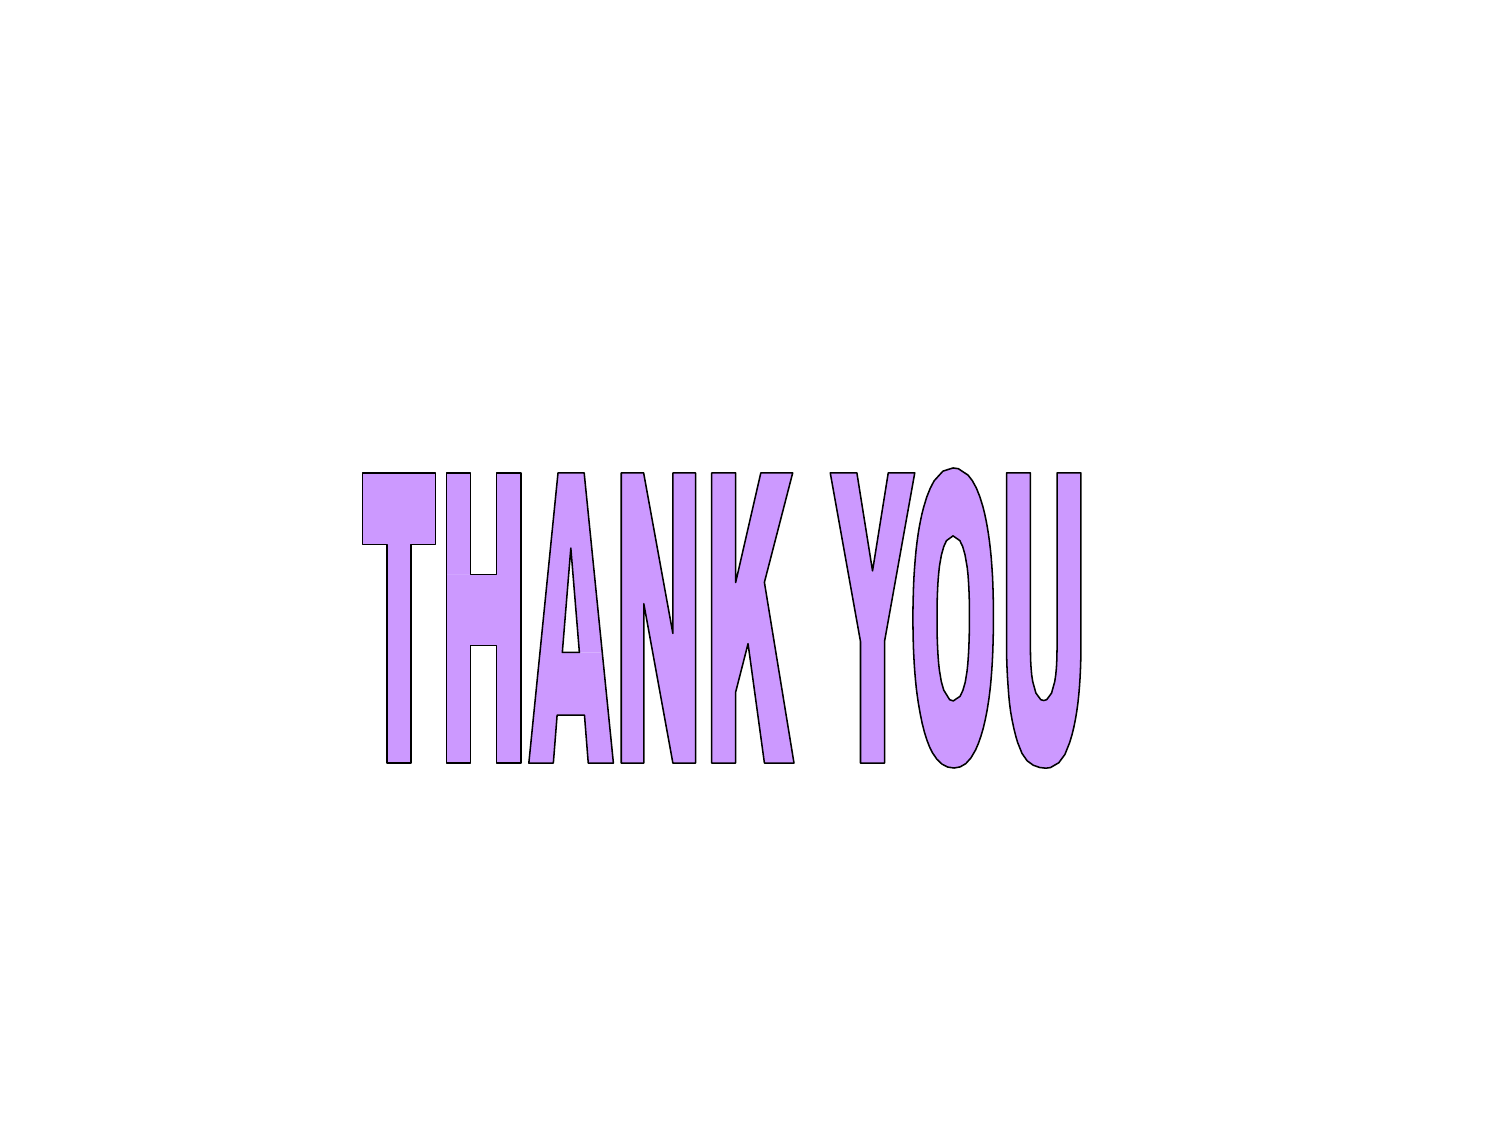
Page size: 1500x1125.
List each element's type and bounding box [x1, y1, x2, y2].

text_box [528, 472, 614, 764]
text_box [1006, 472, 1081, 769]
text_box [912, 467, 994, 769]
text_box [830, 472, 915, 764]
text_box [446, 472, 521, 764]
text_box [362, 472, 436, 764]
text_box [621, 472, 696, 764]
text_box [711, 472, 794, 764]
